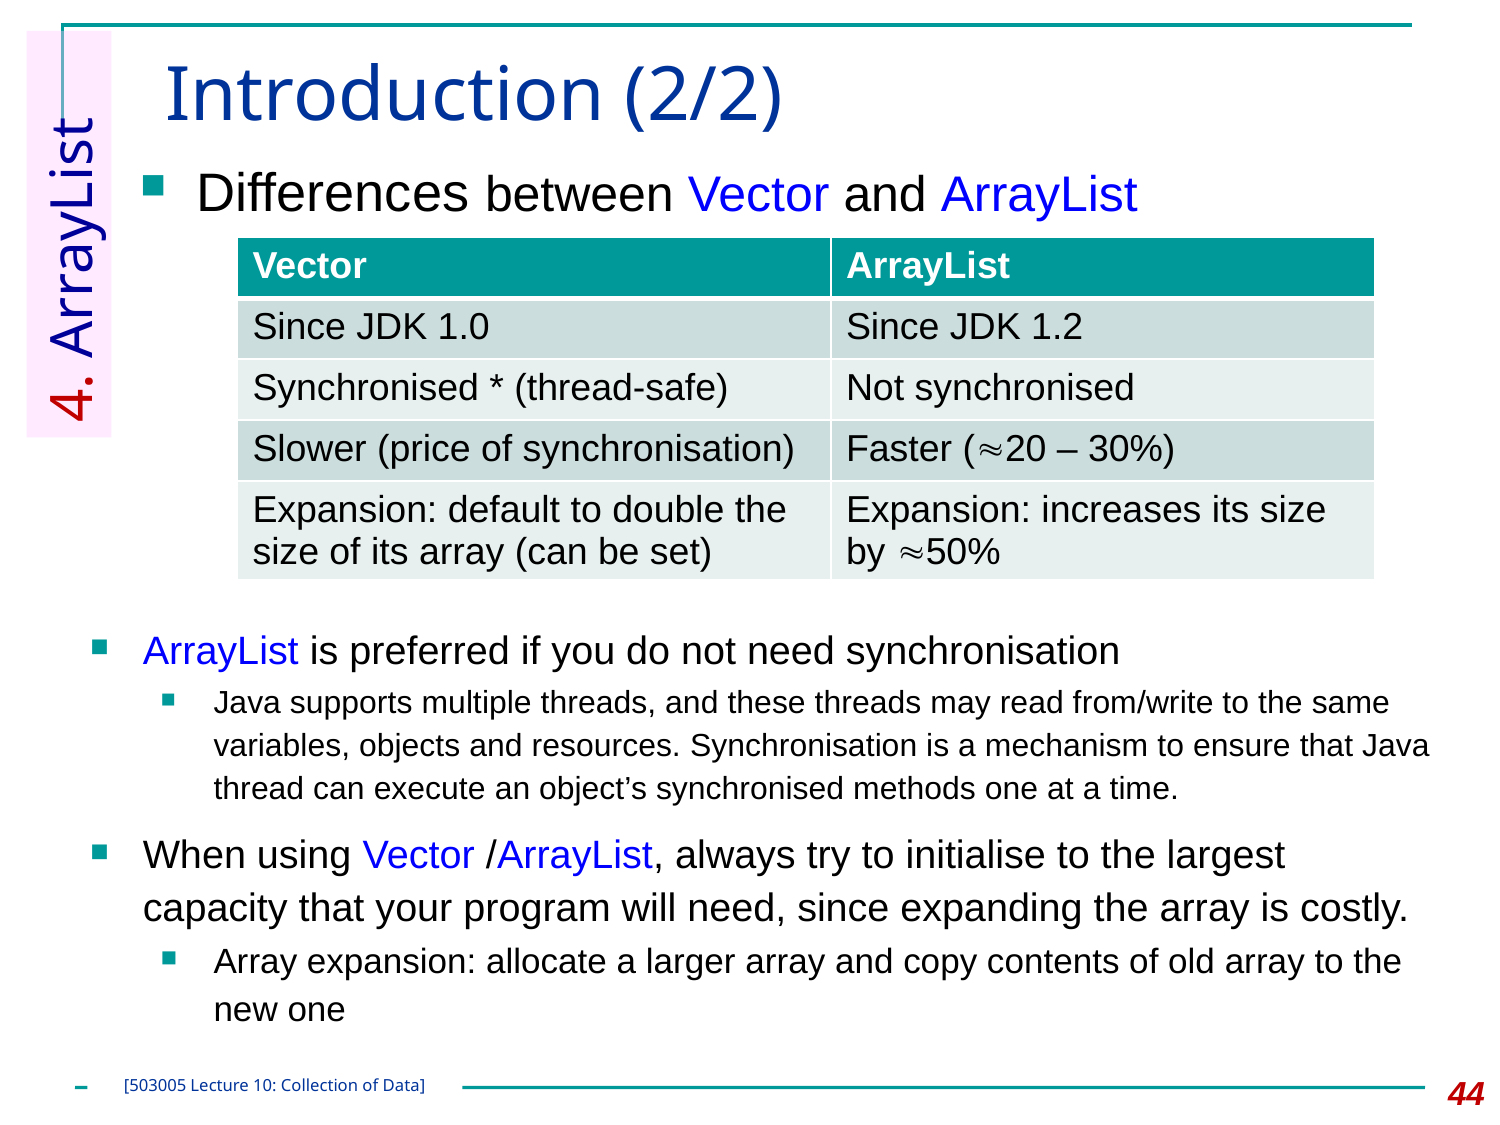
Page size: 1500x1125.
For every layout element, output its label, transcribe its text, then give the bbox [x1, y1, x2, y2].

table_cell Expansion: default to double the size of its array (can be set) [238, 482, 830, 579]
table_cell Faster (20 – 30%) [832, 421, 1374, 480]
table_cell Since JDK 1.2 [832, 301, 1374, 358]
table_cell Slower (price of synchronisation) [238, 421, 830, 480]
text_box [503005 Lecture 10: Collection of Data] [87, 1074, 463, 1100]
table_header Vector [238, 238, 830, 296]
text_box 4. ArrayList [26, 30, 112, 438]
table_cell Not synchronised [832, 360, 1374, 419]
list Differences between Vector and ArrayList [124, 149, 1438, 238]
text_box ArrayList is preferred if you do not need synchronisation Java supports multiple threads, and these threads may read from/write to the same variables, objects and resources. Synchronisation is a mechanism to ensure that Java thread can execute an object’s synchronised methods one at a time. When using Vector /ArrayList, always try to initialise to the largest capacity that your program will need, since expanding the array is costly. Array expansion: allocate a larger array and copy contents of old array to the new one [75, 612, 1450, 1075]
slide_number 44 [1400, 1065, 1500, 1125]
table_cell Synchronised * (thread-safe) [238, 360, 830, 419]
table_cell Expansion: increases its size by 50% [832, 482, 1374, 579]
table_cell Since JDK 1.0 [238, 301, 830, 358]
table_header ArrayList [832, 238, 1374, 296]
title Introduction (2/2) [149, 37, 1426, 149]
